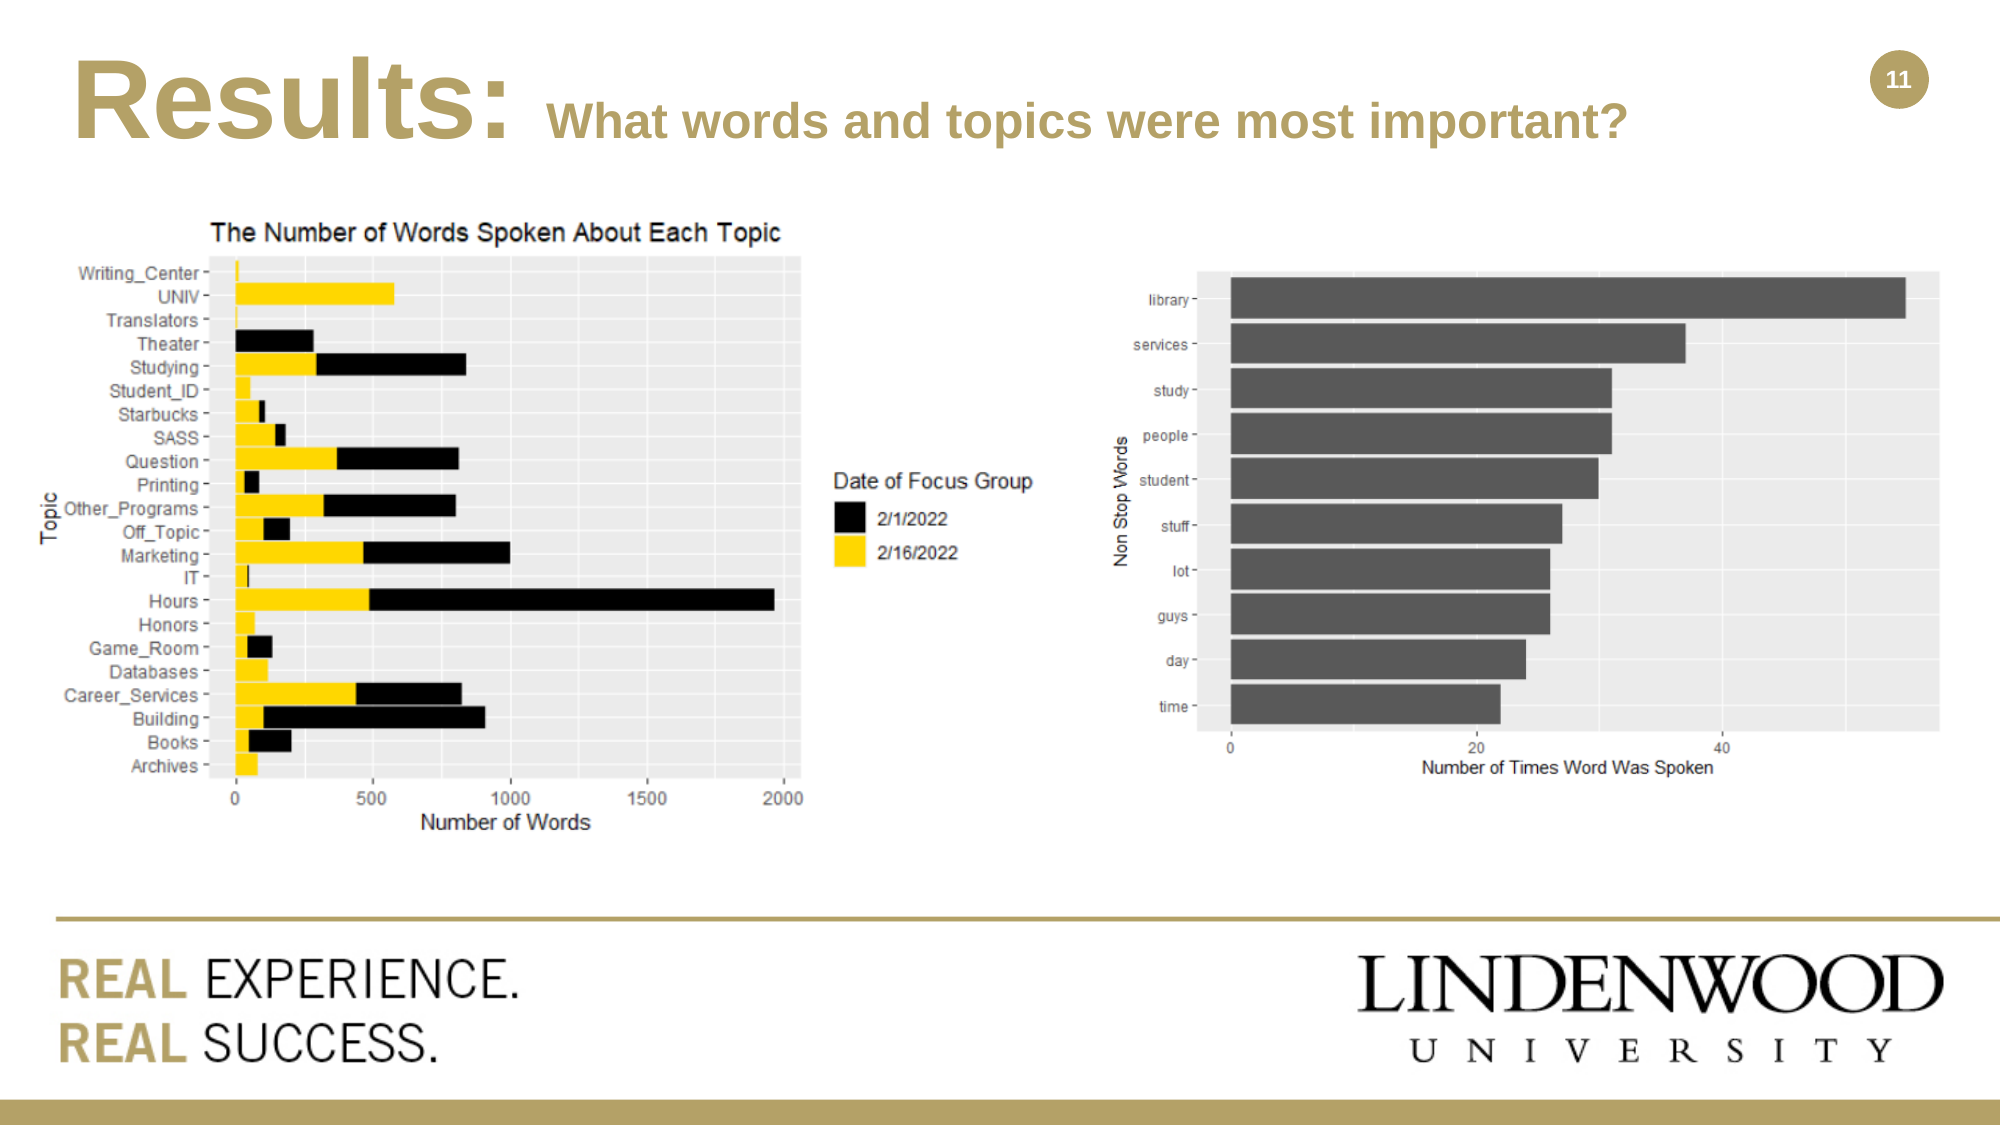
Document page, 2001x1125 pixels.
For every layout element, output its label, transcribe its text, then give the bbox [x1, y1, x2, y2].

title Results: What words and topics were most important? [55, 50, 1781, 154]
picture [0, 0, 2000, 1125]
